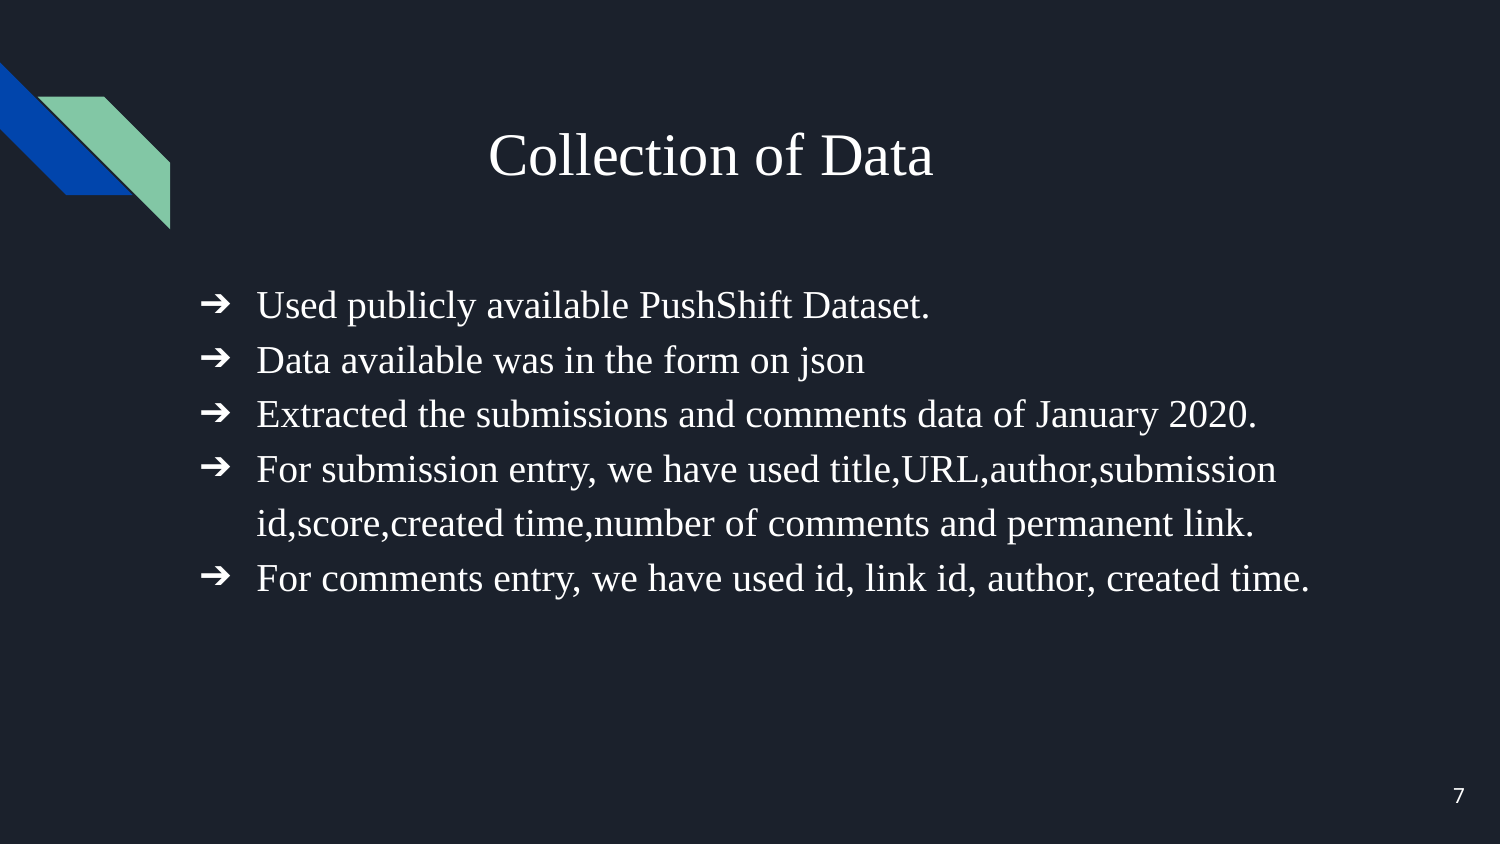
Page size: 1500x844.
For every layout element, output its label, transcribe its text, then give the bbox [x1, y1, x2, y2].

list Used publicly available PushShift Dataset. Data available was in the form on json Extracted the submissions and comments data of January 2020. For submission entry, we have used title,URL,author,submission id,score,created time,number of comments and permanent link. For comments entry, we have used id, link id, author, created time. [166, 257, 1368, 735]
title Collection of Data [199, 99, 1355, 250]
slide_number ‹#› [1389, 764, 1480, 830]
